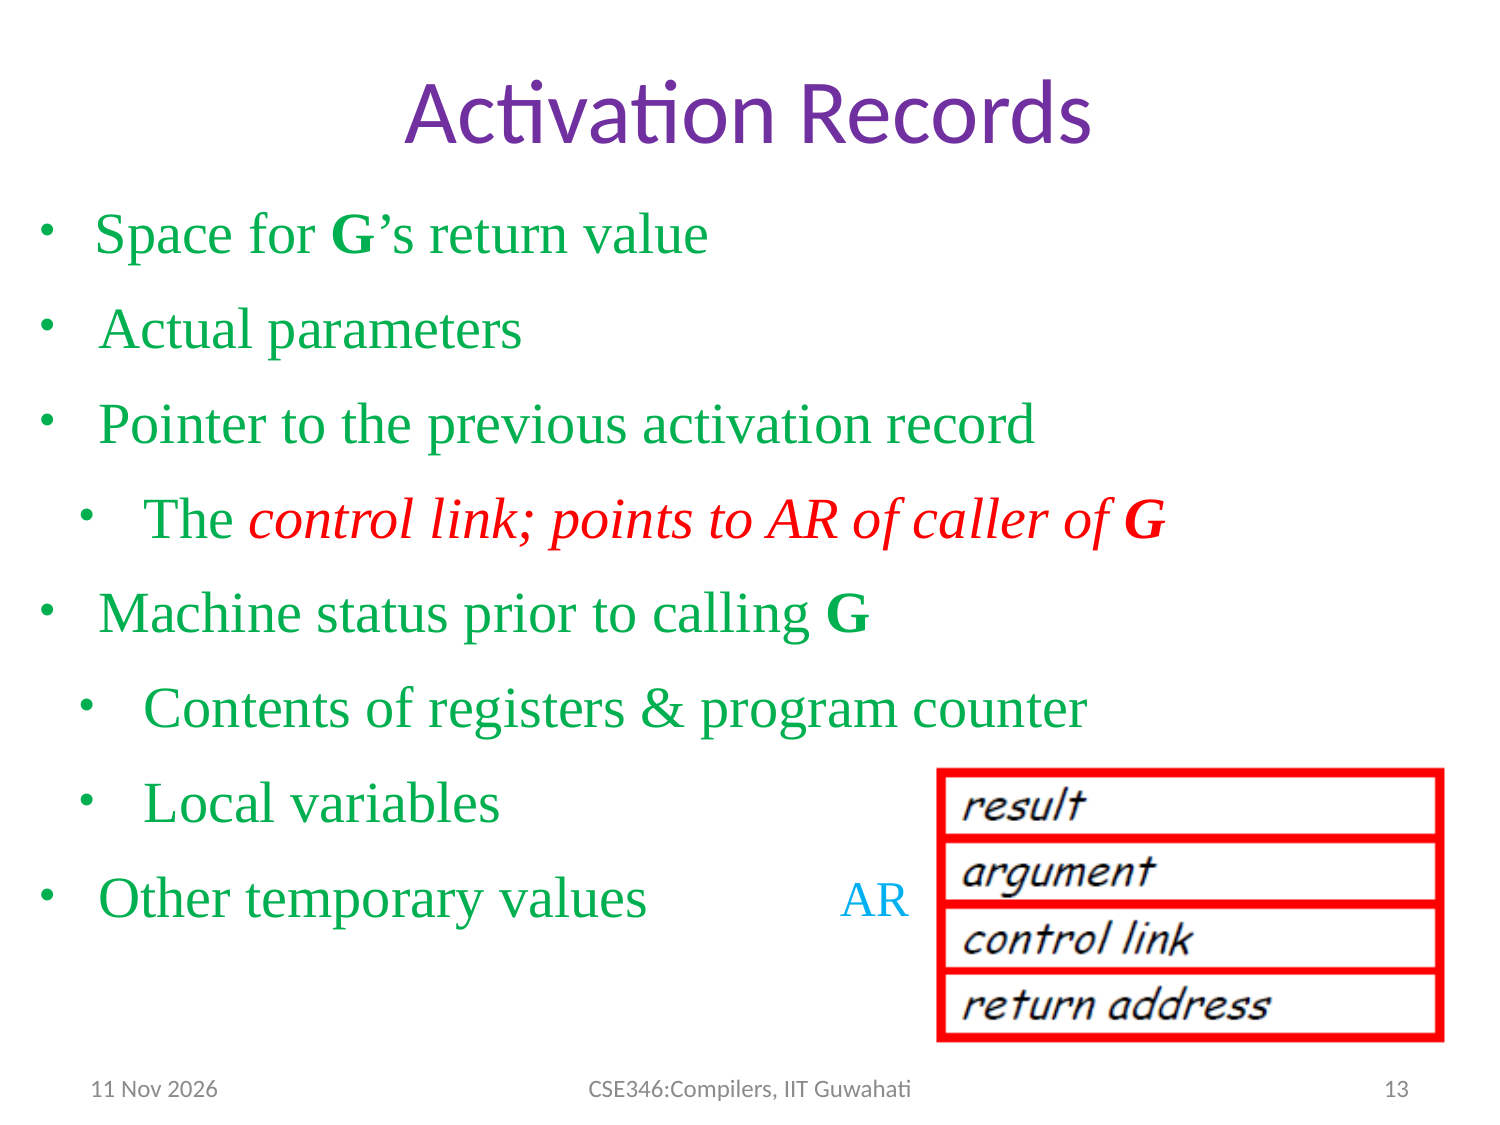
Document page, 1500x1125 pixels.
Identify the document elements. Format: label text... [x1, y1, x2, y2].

text_box AR [825, 859, 915, 934]
slide_number 9-Apr-14 [75, 1062, 424, 1113]
slide_number 13 [1075, 1063, 1425, 1113]
footer CSE346:Compilers, IIT Guwahati [513, 1062, 988, 1113]
title Activation Records [75, 12, 1425, 187]
text_box Space for G’s return value Actual parameters Pointer to the previous activation record The control link; points to AR of caller of G Machine status prior to calling G Contents of registers & program counter Local variables Other temporary values [24, 187, 1463, 1000]
picture [920, 758, 1459, 1054]
